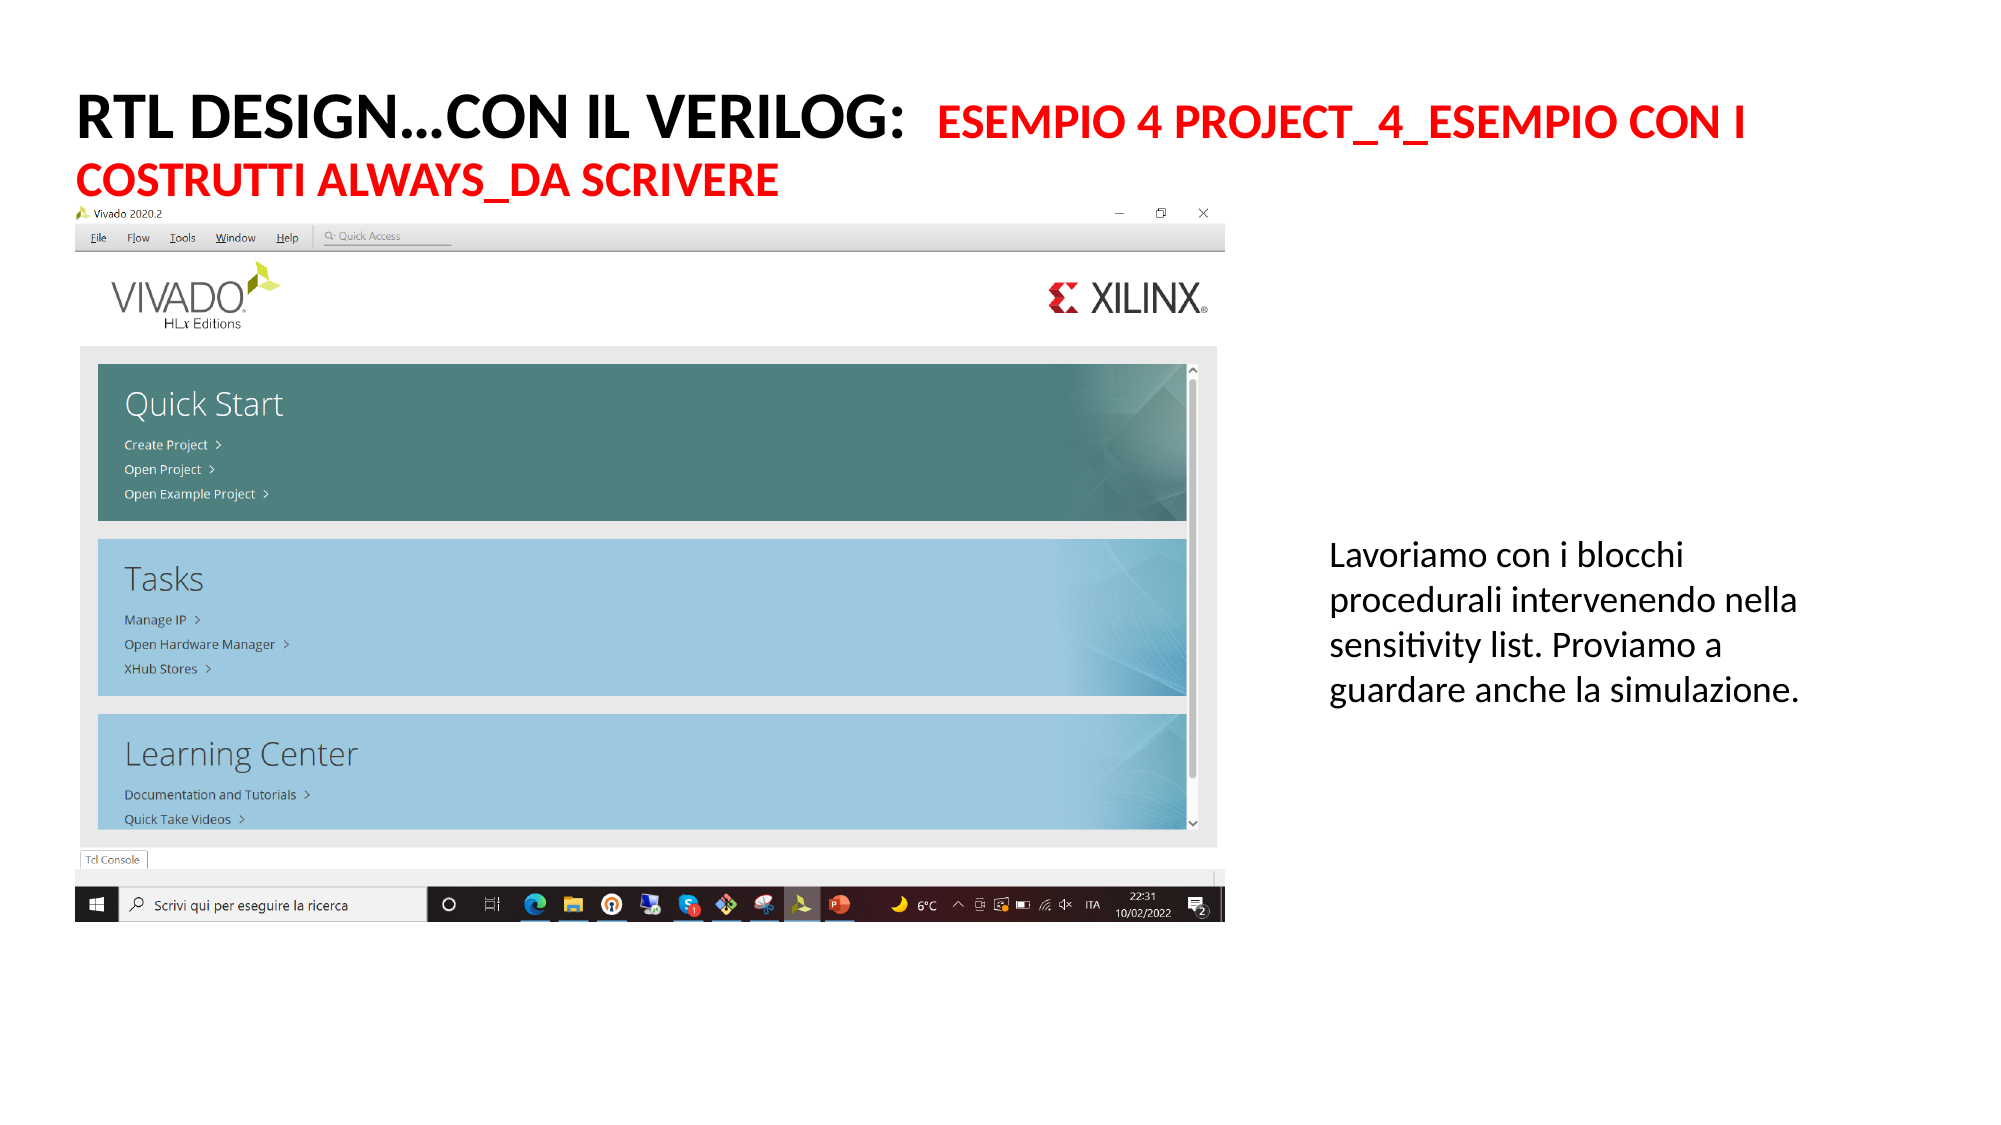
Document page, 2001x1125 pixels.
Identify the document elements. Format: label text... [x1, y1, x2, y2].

text_box RTL design…con il Verilog: Esempio 4 project_4_Esempio con i costrutti ALWAYS_da scrivere [61, 73, 1943, 204]
picture [75, 203, 1225, 922]
text_box Lavoriamo con i blocchi procedurali intervenendo nella sensitivity list. Proviamo a guardare anche la simulazione. [1314, 522, 1873, 717]
